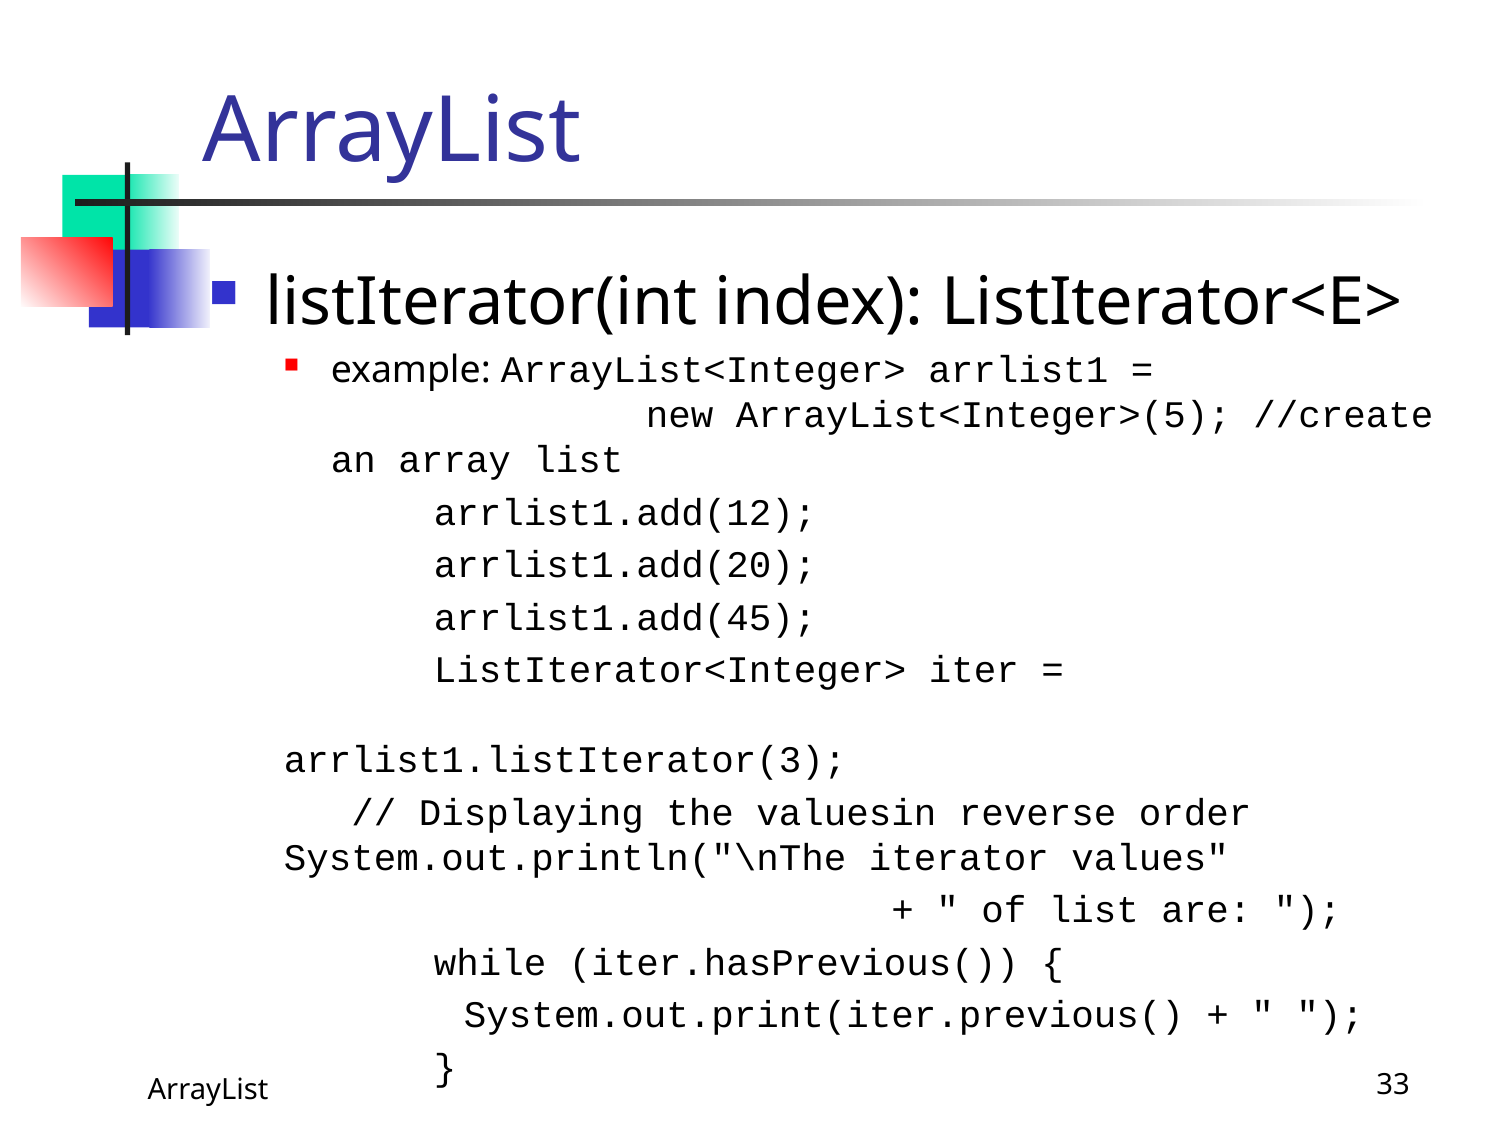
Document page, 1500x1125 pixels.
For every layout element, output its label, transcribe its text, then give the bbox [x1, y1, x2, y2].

footer ArrayList [124, 1037, 776, 1113]
title ArrayList [187, 0, 1467, 188]
slide_number 33 [1112, 1037, 1426, 1113]
list listIterator(int index): ListIterator<E> example: ArrayList<Integer> arrlist1 = new ArrayList<Integer>(5); //create an array list arrlist1.add(12); arrlist1.add(20); arrlist1.add(45); ListIterator<Integer> iter = arrlist1.listIterator(3); // Displaying the valuesin reverse order System.out.println("\nThe iterator values" + " of list are: "); while (iter.hasPrevious()) { System.out.print(iter.previous() + " "); } [193, 249, 1470, 1088]
